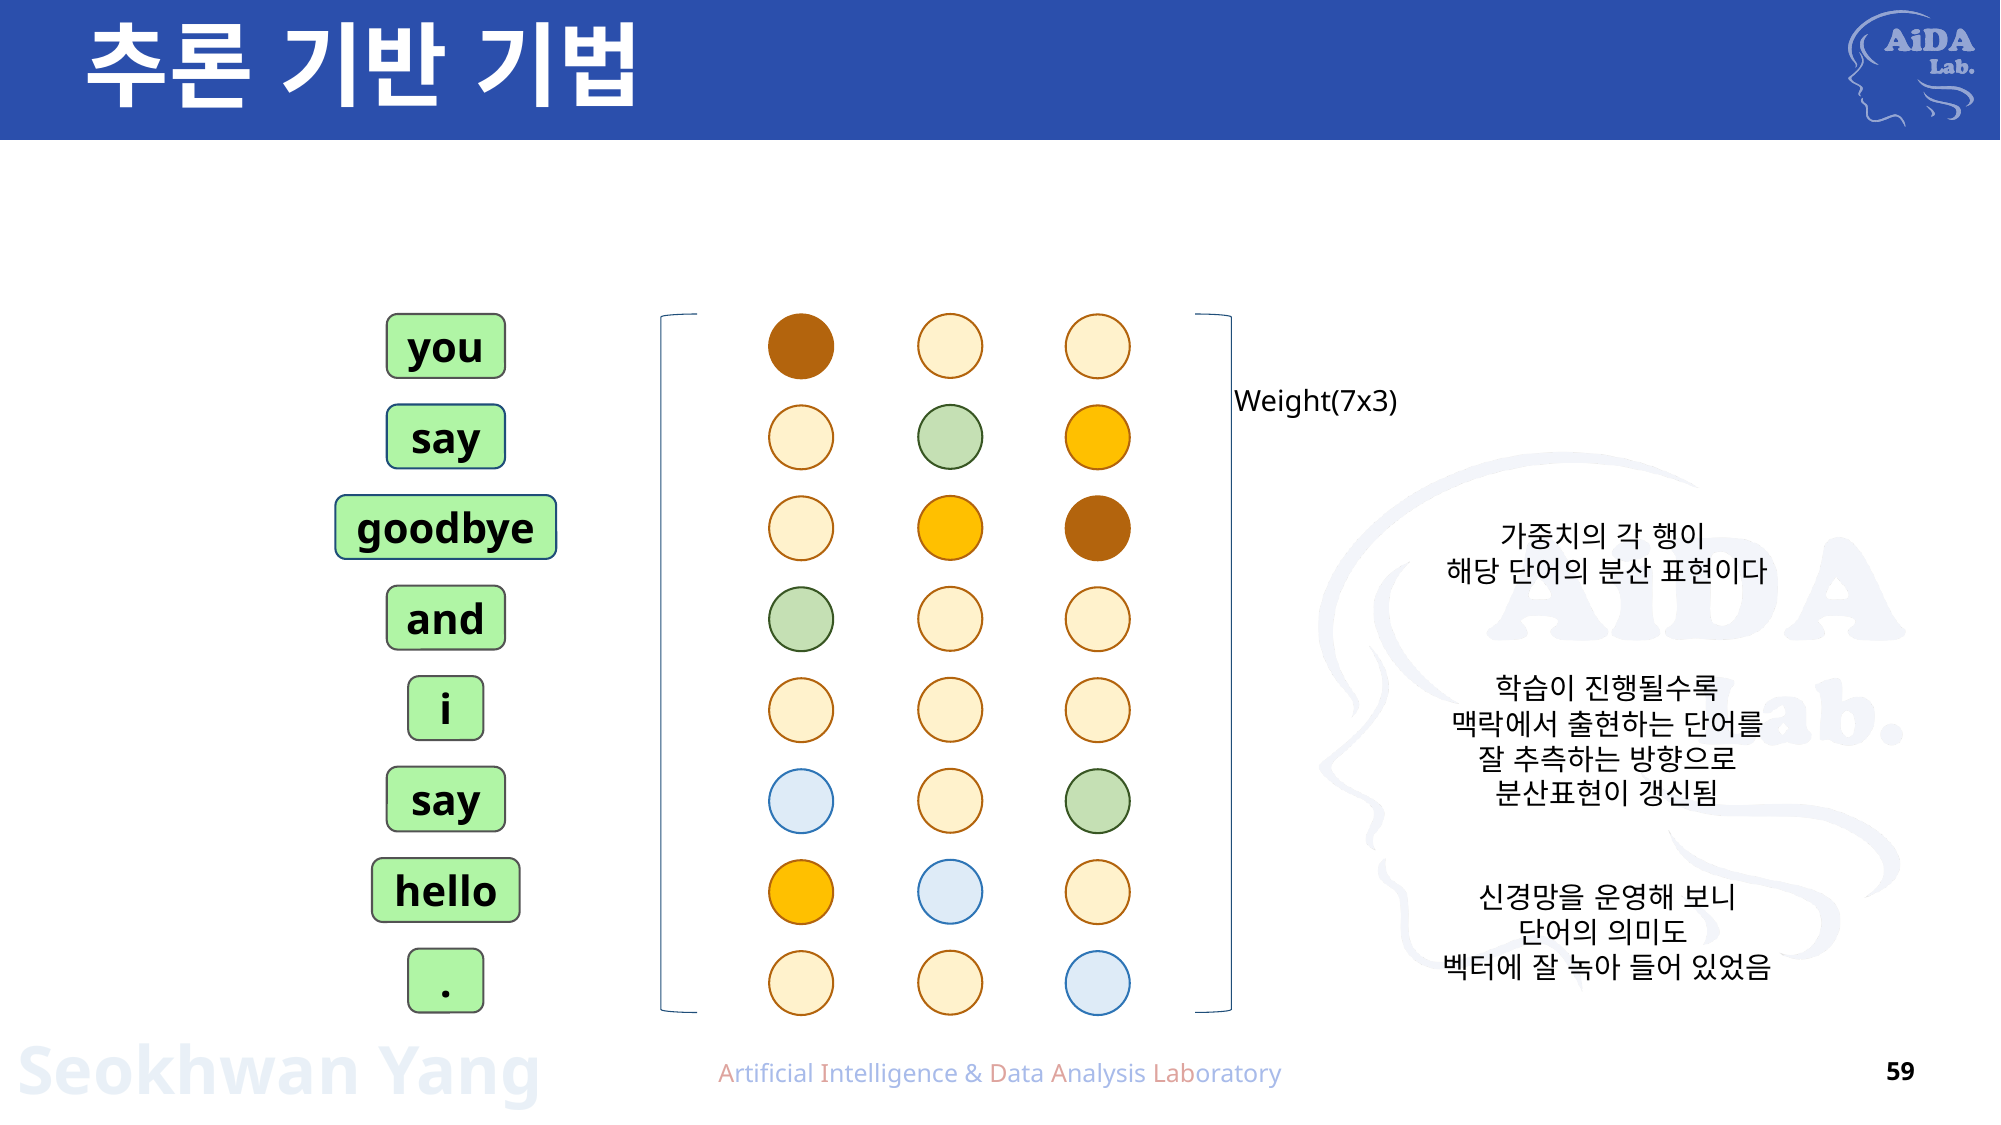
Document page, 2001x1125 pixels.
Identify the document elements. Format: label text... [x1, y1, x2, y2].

text_box Weight(7x3) [1214, 374, 1418, 425]
text_box [1064, 677, 1131, 744]
title 추론 기반 기법 [69, 7, 1823, 133]
text_box [917, 767, 984, 834]
text_box 신경망을 운영해 보니 단어의 의미도 벡터에 잘 녹아 들어 있었음 [1355, 872, 1861, 993]
text_box i [407, 675, 485, 742]
text_box [660, 313, 698, 1014]
text_box [768, 313, 835, 380]
text_box [1195, 313, 1232, 1013]
text_box say [385, 765, 507, 833]
text_box [917, 585, 984, 652]
text_box [768, 677, 835, 744]
text_box [917, 676, 984, 743]
text_box [768, 950, 835, 1017]
text_box hello [370, 857, 521, 924]
text_box and [385, 584, 507, 651]
text_box . [407, 947, 485, 1014]
text_box [1064, 950, 1131, 1017]
text_box goodbye [334, 494, 558, 560]
footer Artificial Intelligence & Data Analysis Laboratory [662, 1042, 1338, 1103]
text_box [917, 312, 984, 379]
text_box [917, 949, 984, 1016]
text_box [1064, 313, 1131, 380]
text_box you [385, 312, 507, 379]
text_box [768, 404, 835, 471]
text_box [768, 859, 835, 926]
text_box [1064, 859, 1131, 926]
text_box [768, 495, 835, 562]
text_box [1064, 768, 1131, 835]
text_box [1064, 586, 1131, 653]
text_box [917, 858, 984, 925]
picture [1842, 7, 1980, 133]
text_box [1064, 495, 1131, 562]
text_box [917, 494, 984, 561]
text_box say [385, 403, 507, 470]
text_box 학습이 진행될수록 맥락에서 출현하는 단어를 잘 추측하는 방향으로 분산표현이 갱신됨 [1355, 663, 1861, 819]
text_box 가중치의 각 행이 해당 단어의 분산 표현이다 [1377, 511, 1838, 596]
text_box [917, 403, 984, 470]
slide_number 59 [1412, 1042, 1930, 1103]
text_box [1064, 404, 1131, 471]
text_box [768, 586, 835, 653]
text_box [768, 768, 835, 835]
